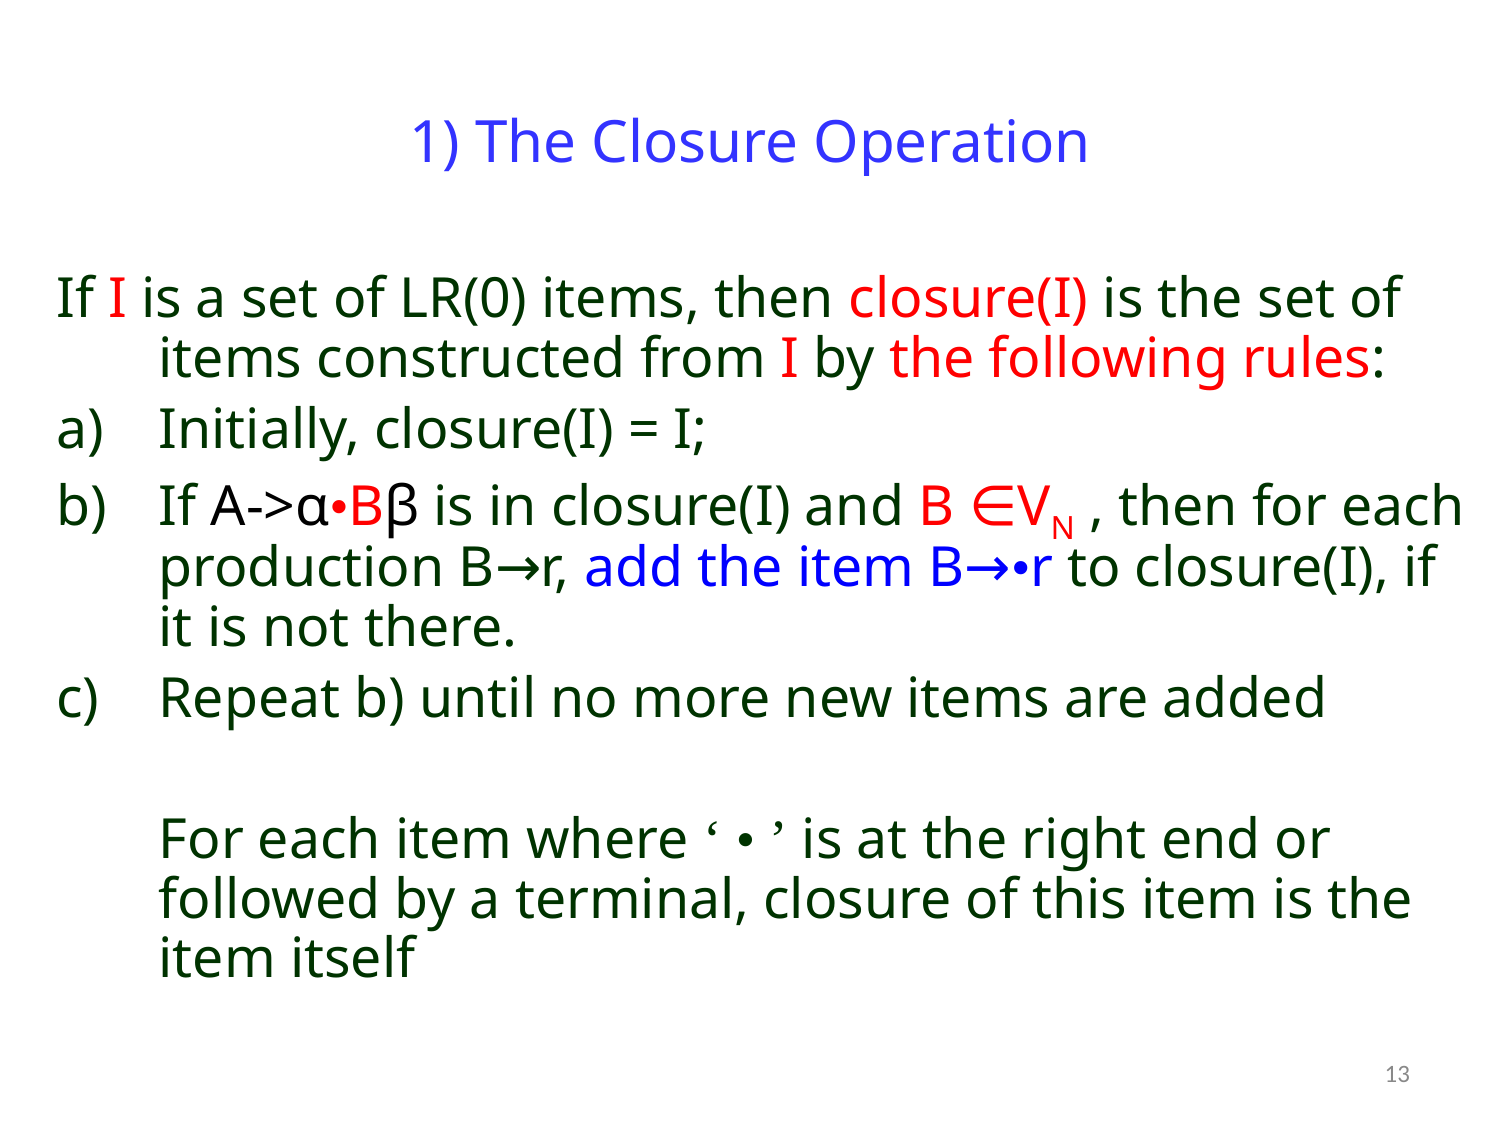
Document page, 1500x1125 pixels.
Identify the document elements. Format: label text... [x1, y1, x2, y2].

list If I is a set of LR(0) items, then closure(I) is the set of items constructed from I by the following rules: Initially, closure(I) = I; If A->α•Bβ is in closure(I) and B ∈VN , then for each production B→r, add the item B→•r to closure(I), if it is not there. Repeat b) until no more new items are added For each item where ‘ • ’ is at the right end or followed by a terminal, closure of this item is the item itself [41, 262, 1483, 1005]
title 1) The Closure Operation [75, 45, 1425, 233]
slide_number 13 [1074, 1042, 1425, 1103]
